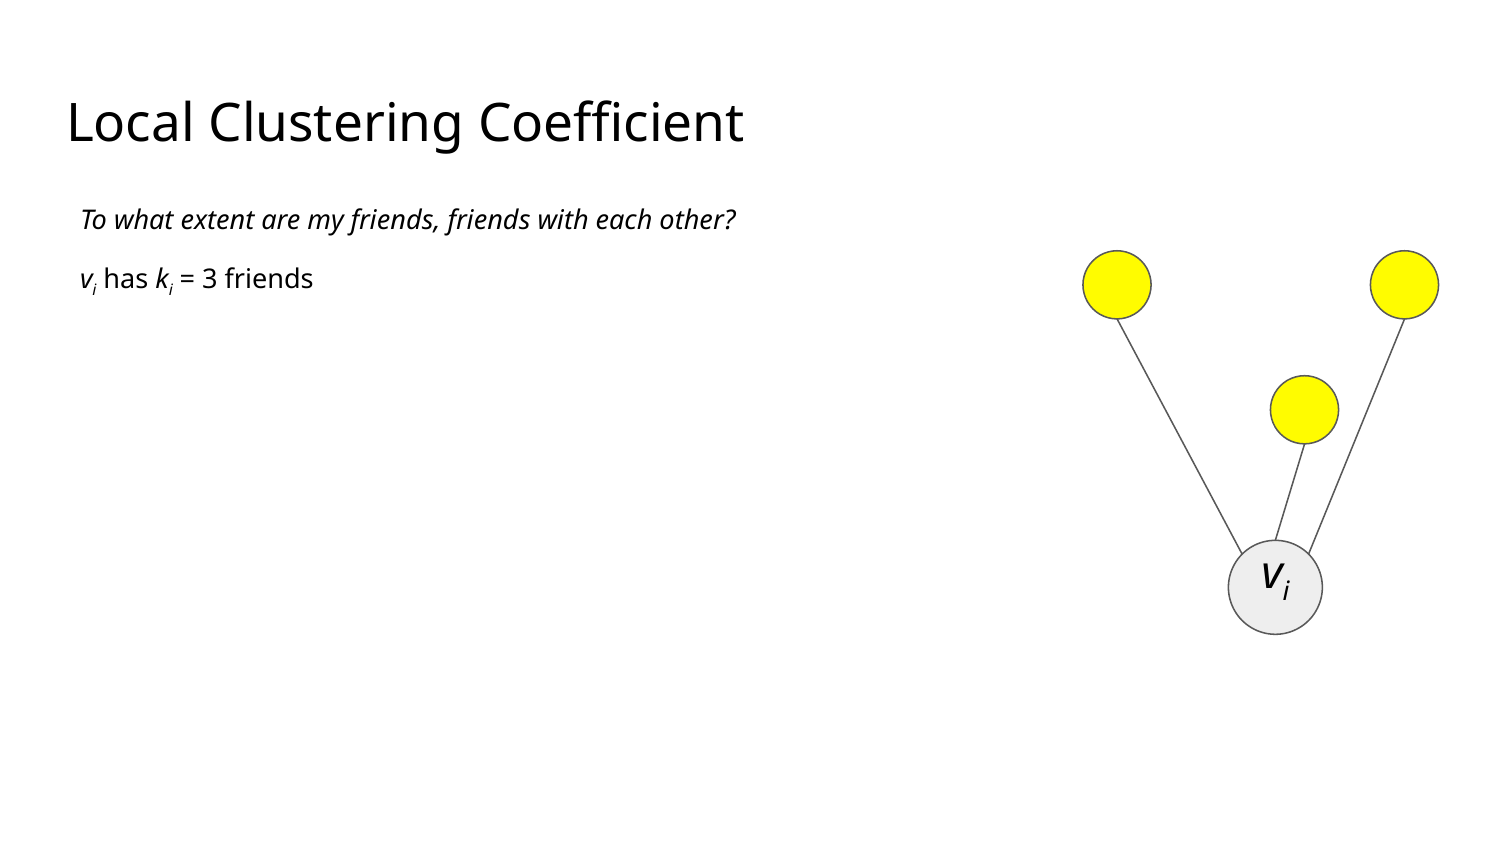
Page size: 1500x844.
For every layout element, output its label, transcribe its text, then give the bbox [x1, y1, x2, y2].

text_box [1275, 443, 1305, 541]
text_box vi [1228, 540, 1323, 635]
text_box [1082, 250, 1152, 319]
text_box To what extent are my friends, friends with each other? vi has ki = 3 friends [64, 182, 1033, 372]
text_box [1270, 375, 1303, 442]
text_box [1370, 250, 1439, 319]
text_box Local Clustering Coefficient [51, 72, 1449, 167]
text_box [1116, 318, 1243, 555]
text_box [1308, 318, 1405, 555]
